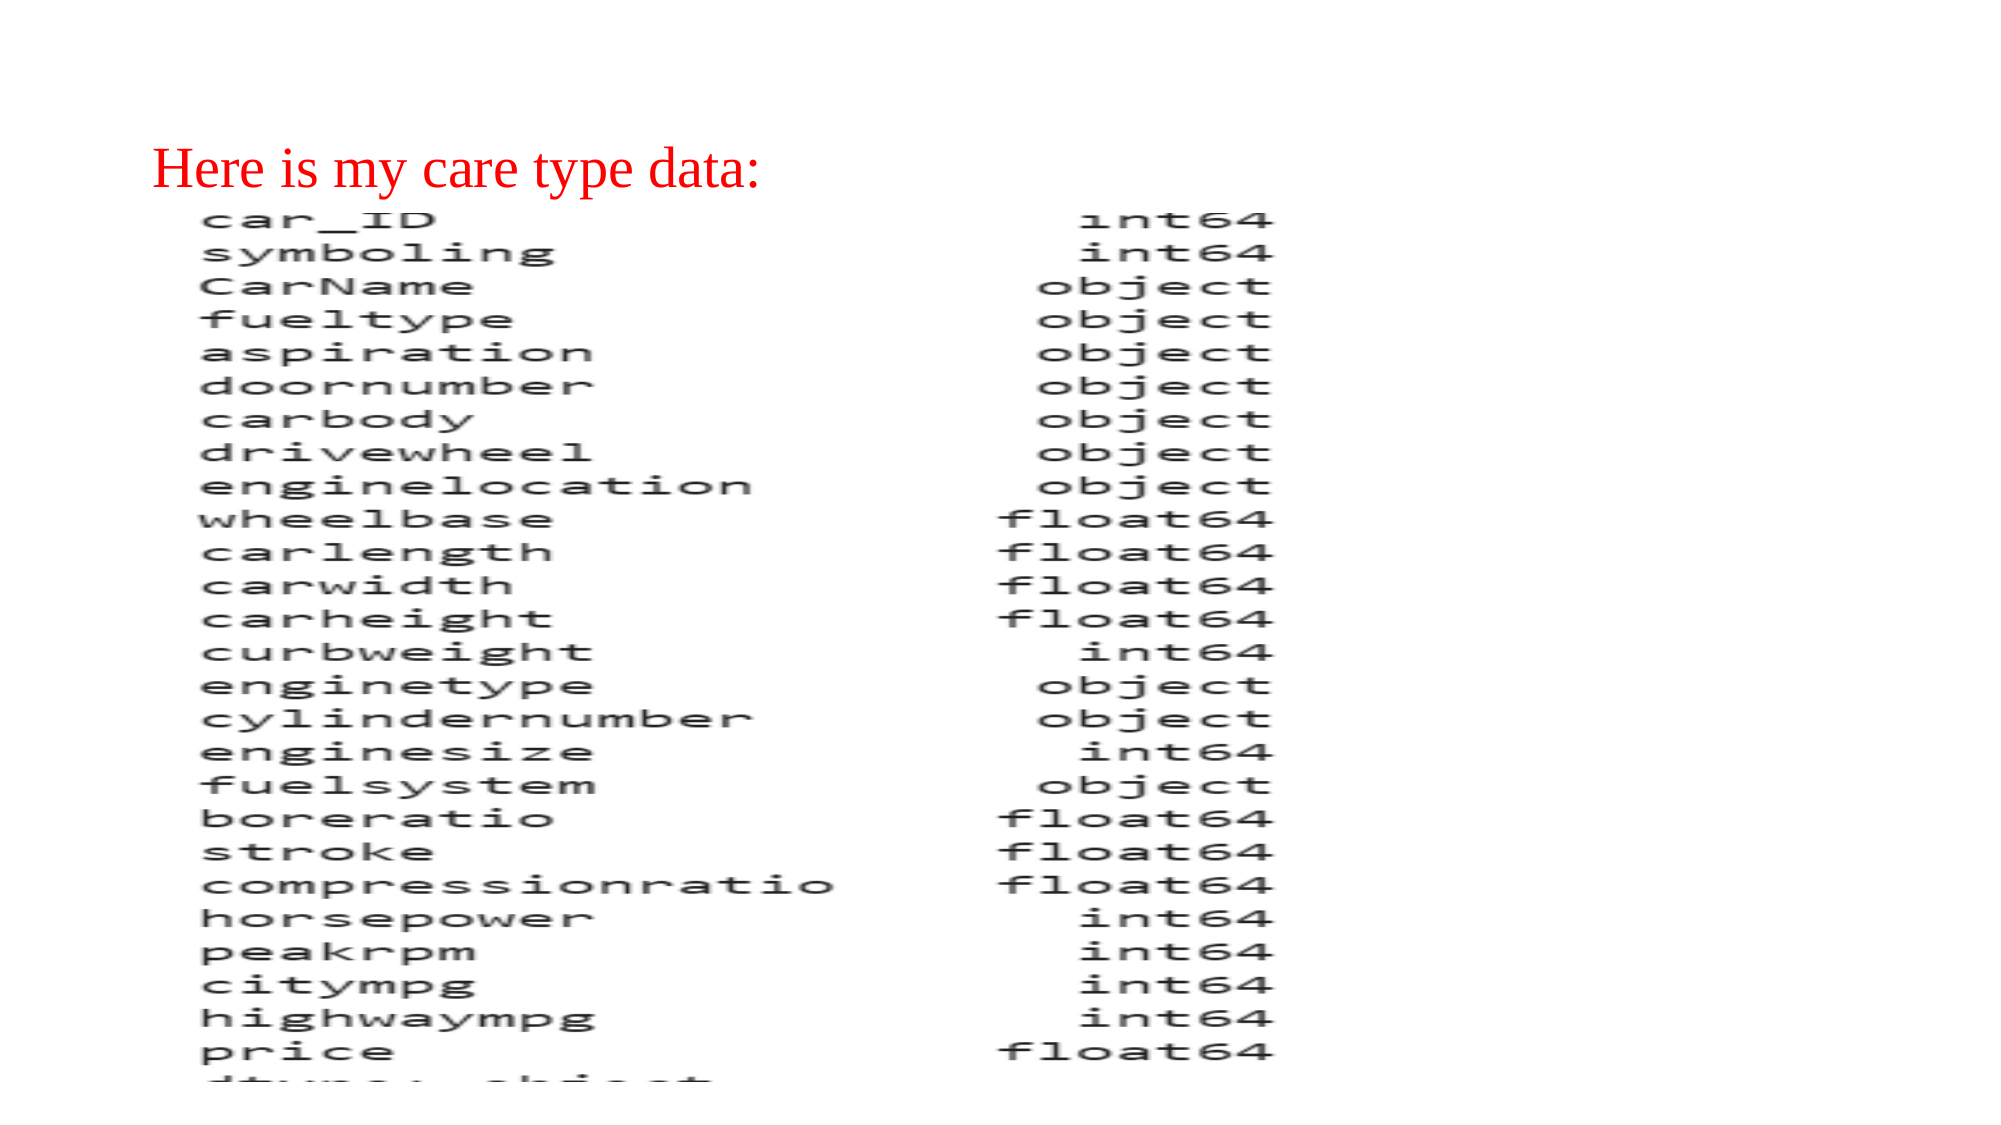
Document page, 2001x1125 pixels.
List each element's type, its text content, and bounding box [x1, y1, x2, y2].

title Here is my care type data: [137, 59, 1863, 278]
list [119, 213, 1394, 1082]
